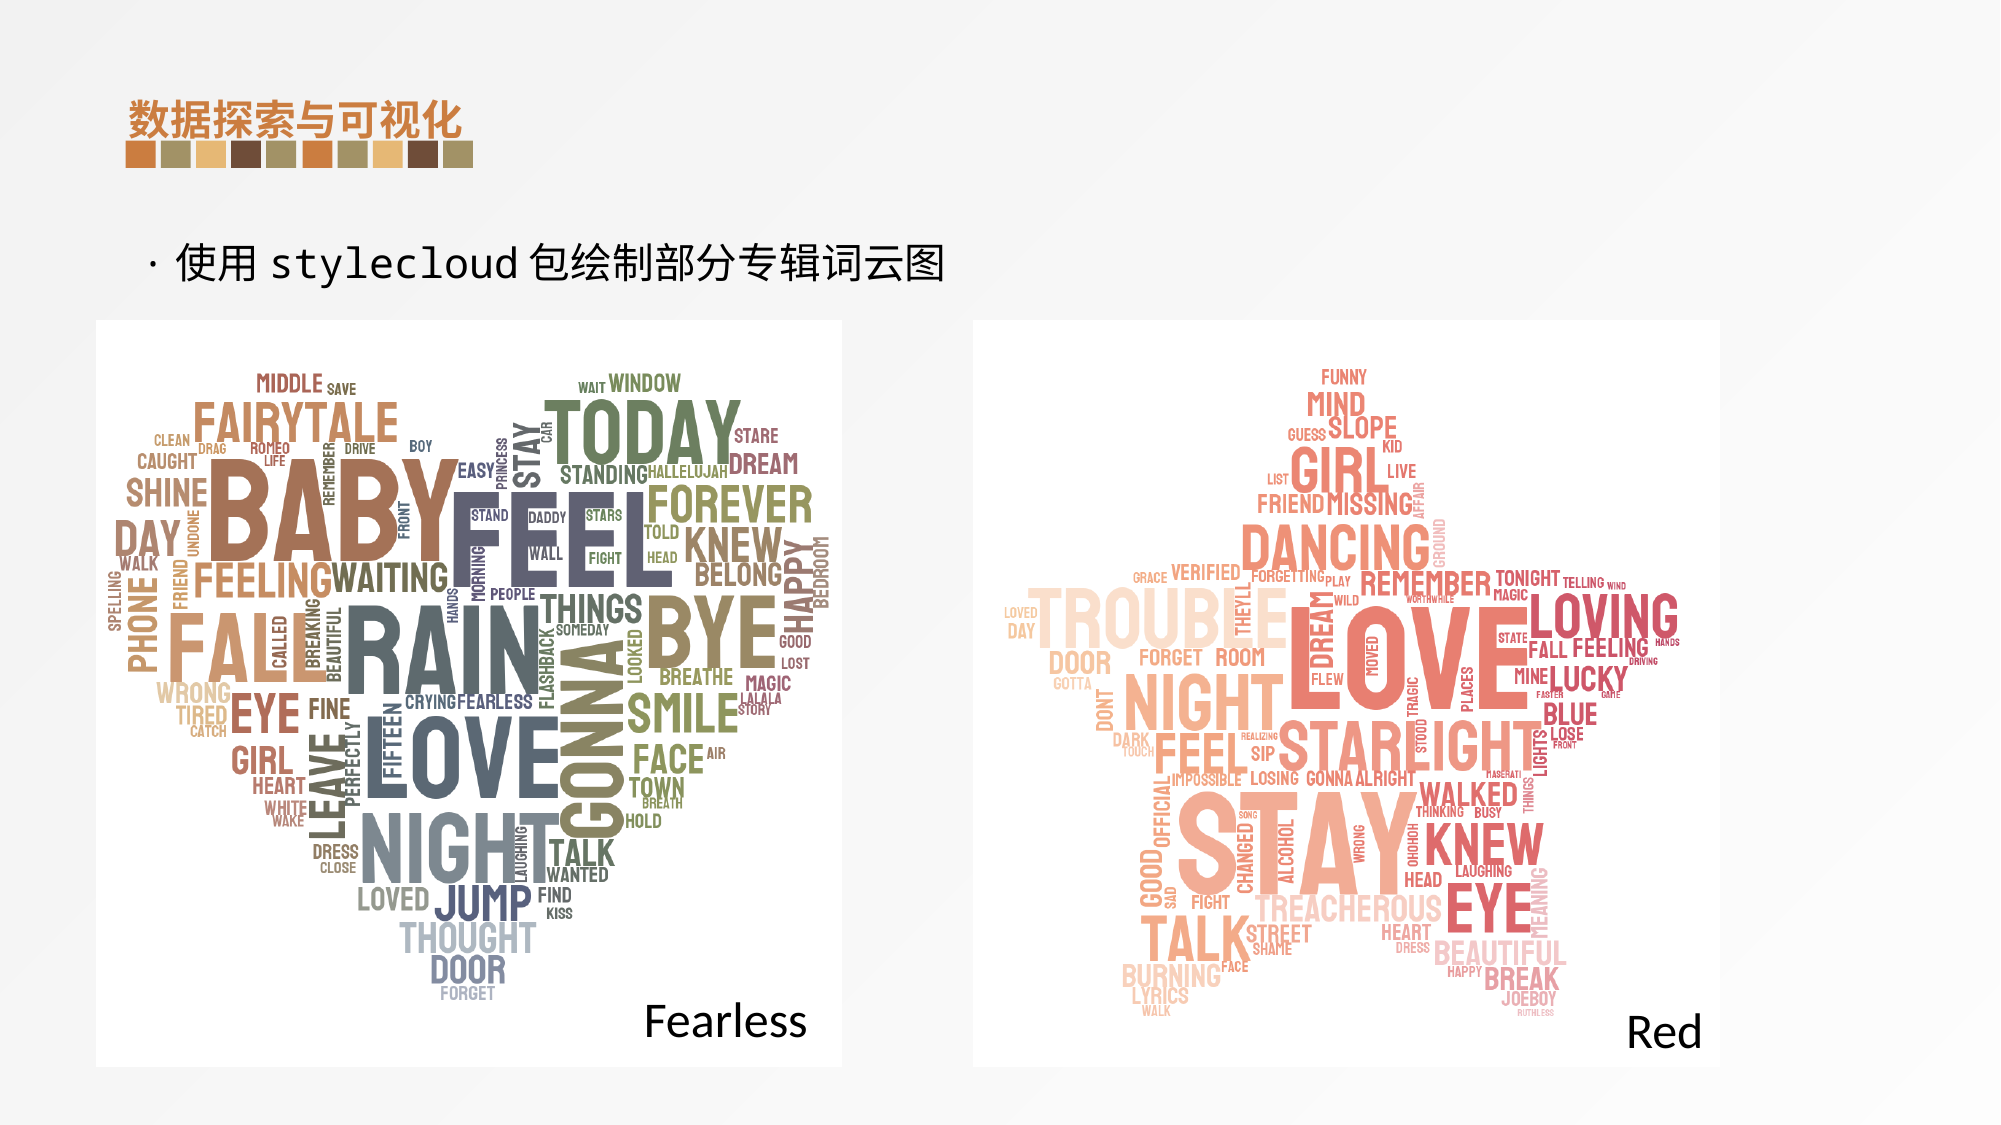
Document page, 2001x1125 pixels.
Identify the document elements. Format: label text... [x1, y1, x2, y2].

picture [96, 320, 842, 1067]
picture [973, 320, 1720, 1067]
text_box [125, 140, 474, 168]
text_box ·使用stylecloud包绘制部分专辑词云图 [125, 204, 1750, 376]
text_box 数据探索与可视化 [114, 61, 478, 152]
